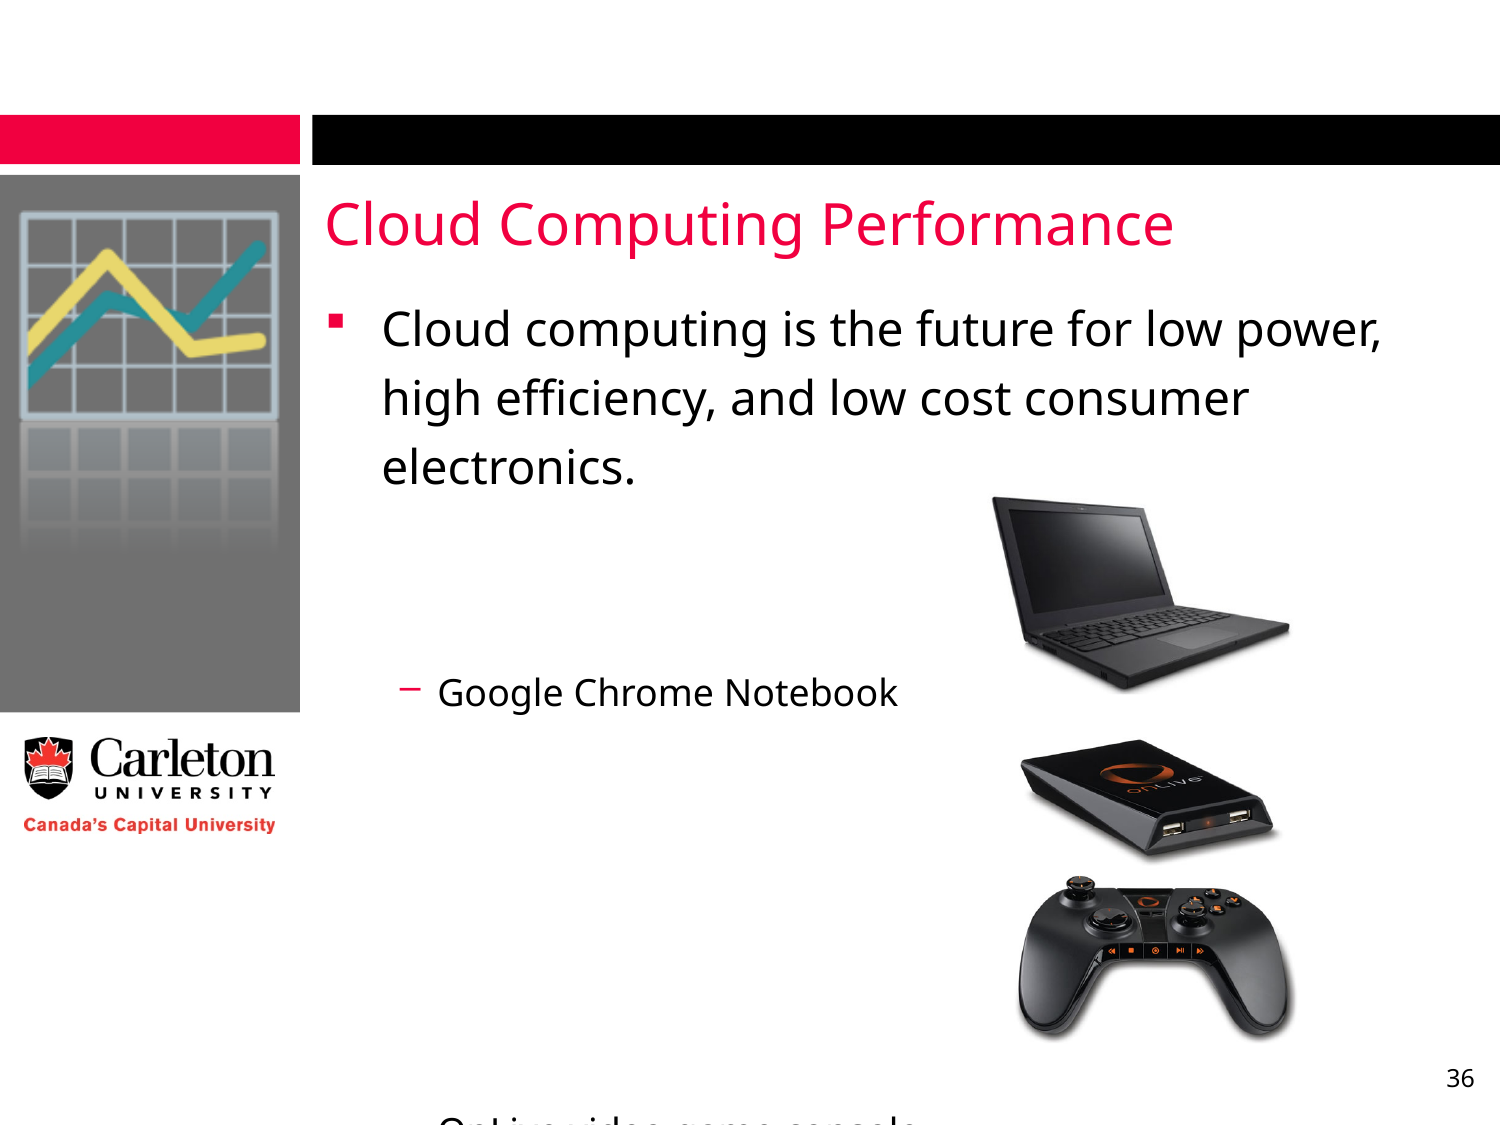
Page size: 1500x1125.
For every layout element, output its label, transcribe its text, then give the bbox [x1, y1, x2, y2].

title Cloud Computing Performance [354, 187, 1451, 287]
picture [999, 737, 1307, 1044]
picture [24, 737, 275, 834]
slide_number 36 [1074, 1062, 1476, 1101]
list Cloud computing is the future for low power, high efficiency, and low cost consumer electronics. Google Chrome Notebook OnLive video game console [324, 287, 1451, 1013]
picture [987, 487, 1301, 701]
picture [0, 174, 351, 576]
